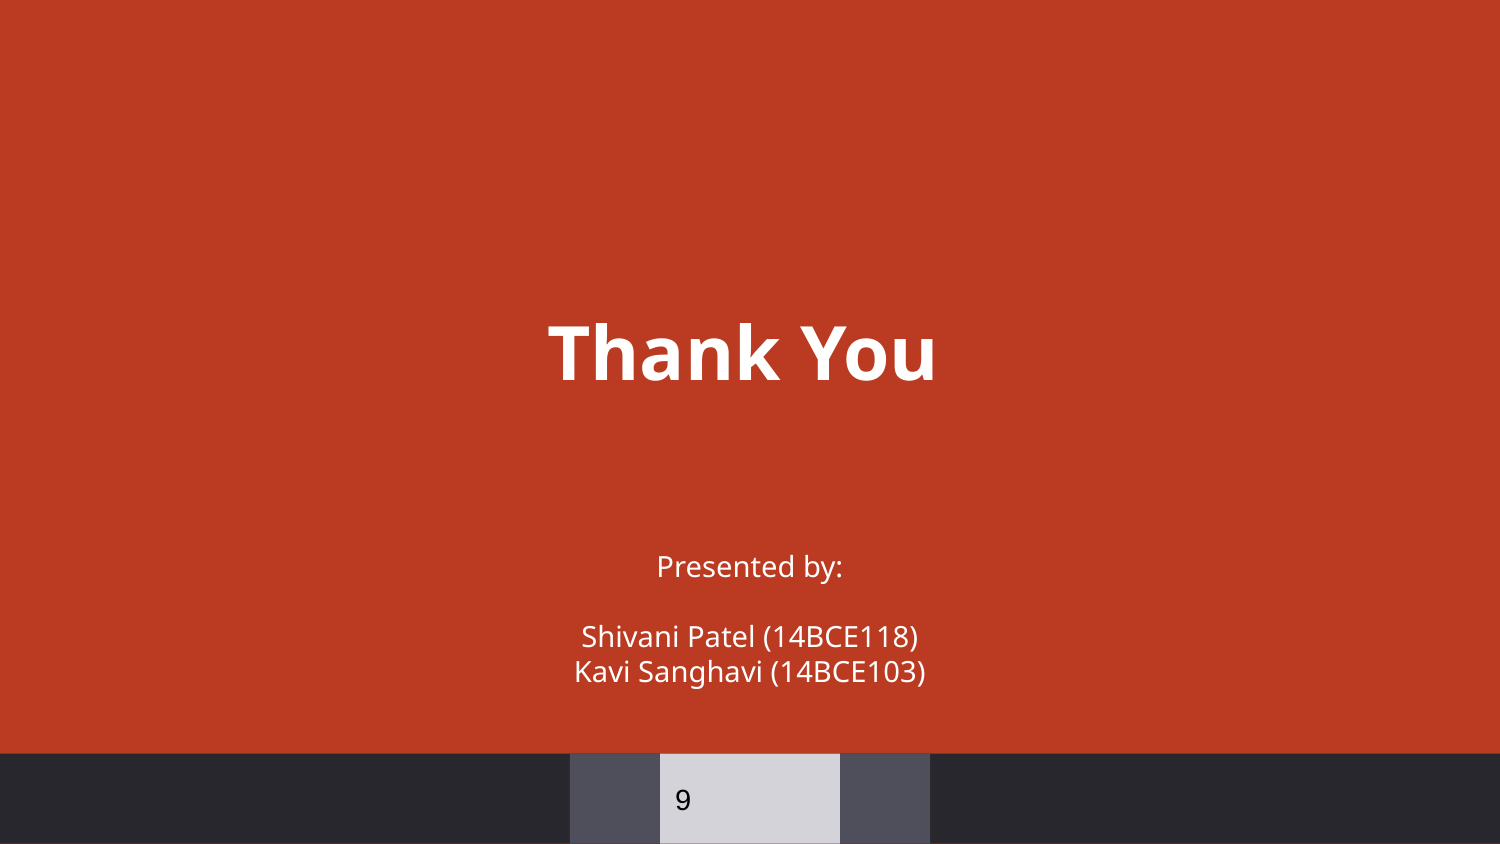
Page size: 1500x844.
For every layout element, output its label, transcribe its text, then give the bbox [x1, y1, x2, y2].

title Thank You [105, 220, 1381, 411]
text_box Presented by: Shivani Patel (14BCE118) Kavi Sanghavi (14BCE103) [521, 533, 979, 689]
slide_number ‹#› [660, 753, 840, 844]
